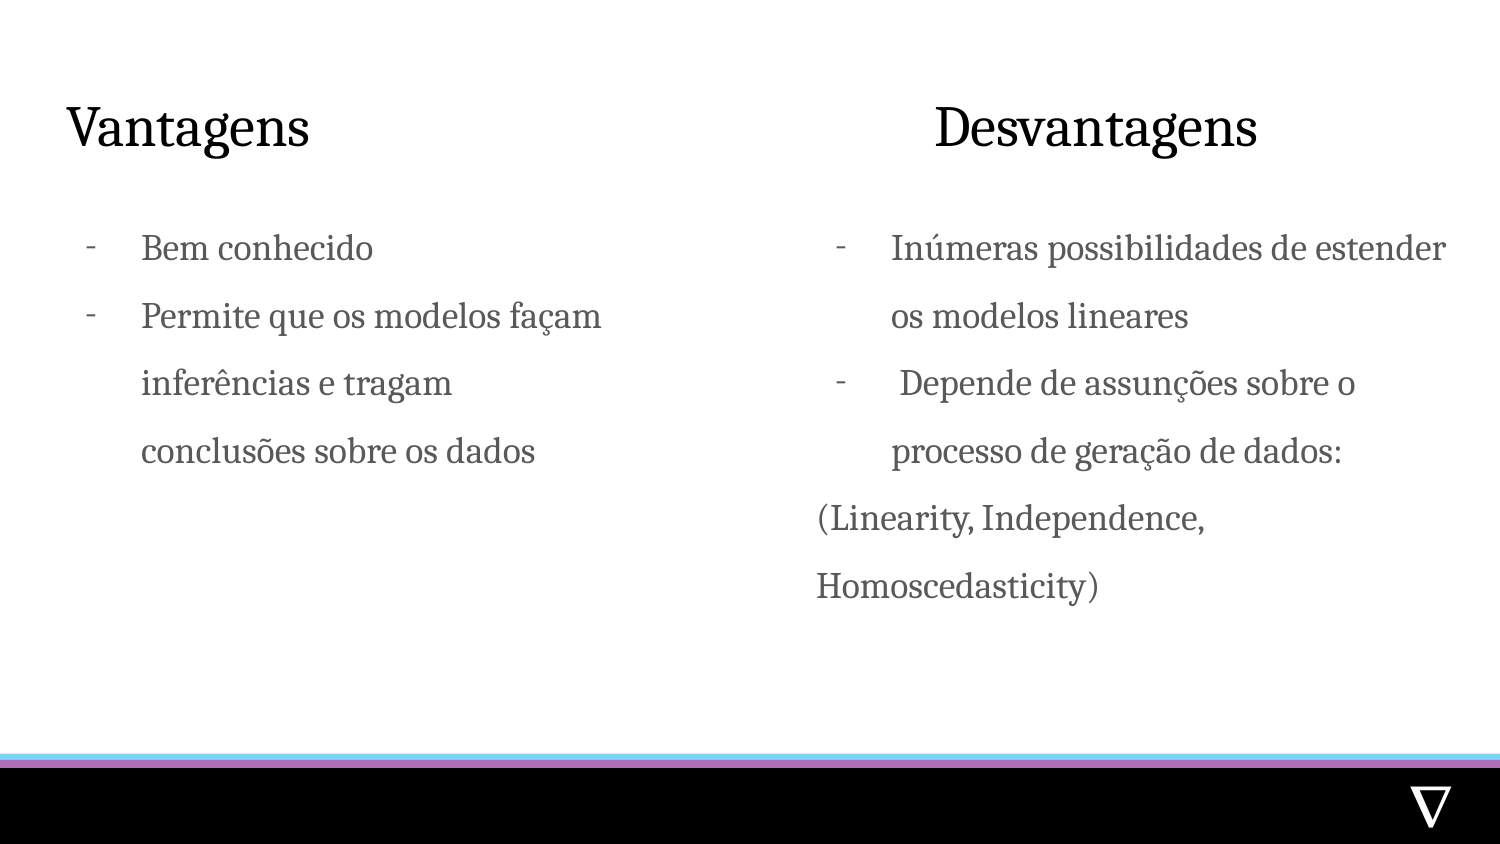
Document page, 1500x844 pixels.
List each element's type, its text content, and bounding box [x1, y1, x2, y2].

list Bem conhecido Permite que os modelos façam inferências e tragam conclusões sobre os dados [51, 185, 631, 716]
list Inúmeras possibilidades de estender os modelos lineares Depende de assunções sobre o processo de geração de dados: (Linearity, Independence, Homoscedasticity) [801, 185, 1482, 747]
title Desvantagens [919, 72, 1443, 167]
title Vantagens [51, 72, 420, 167]
picture [1405, 781, 1455, 831]
